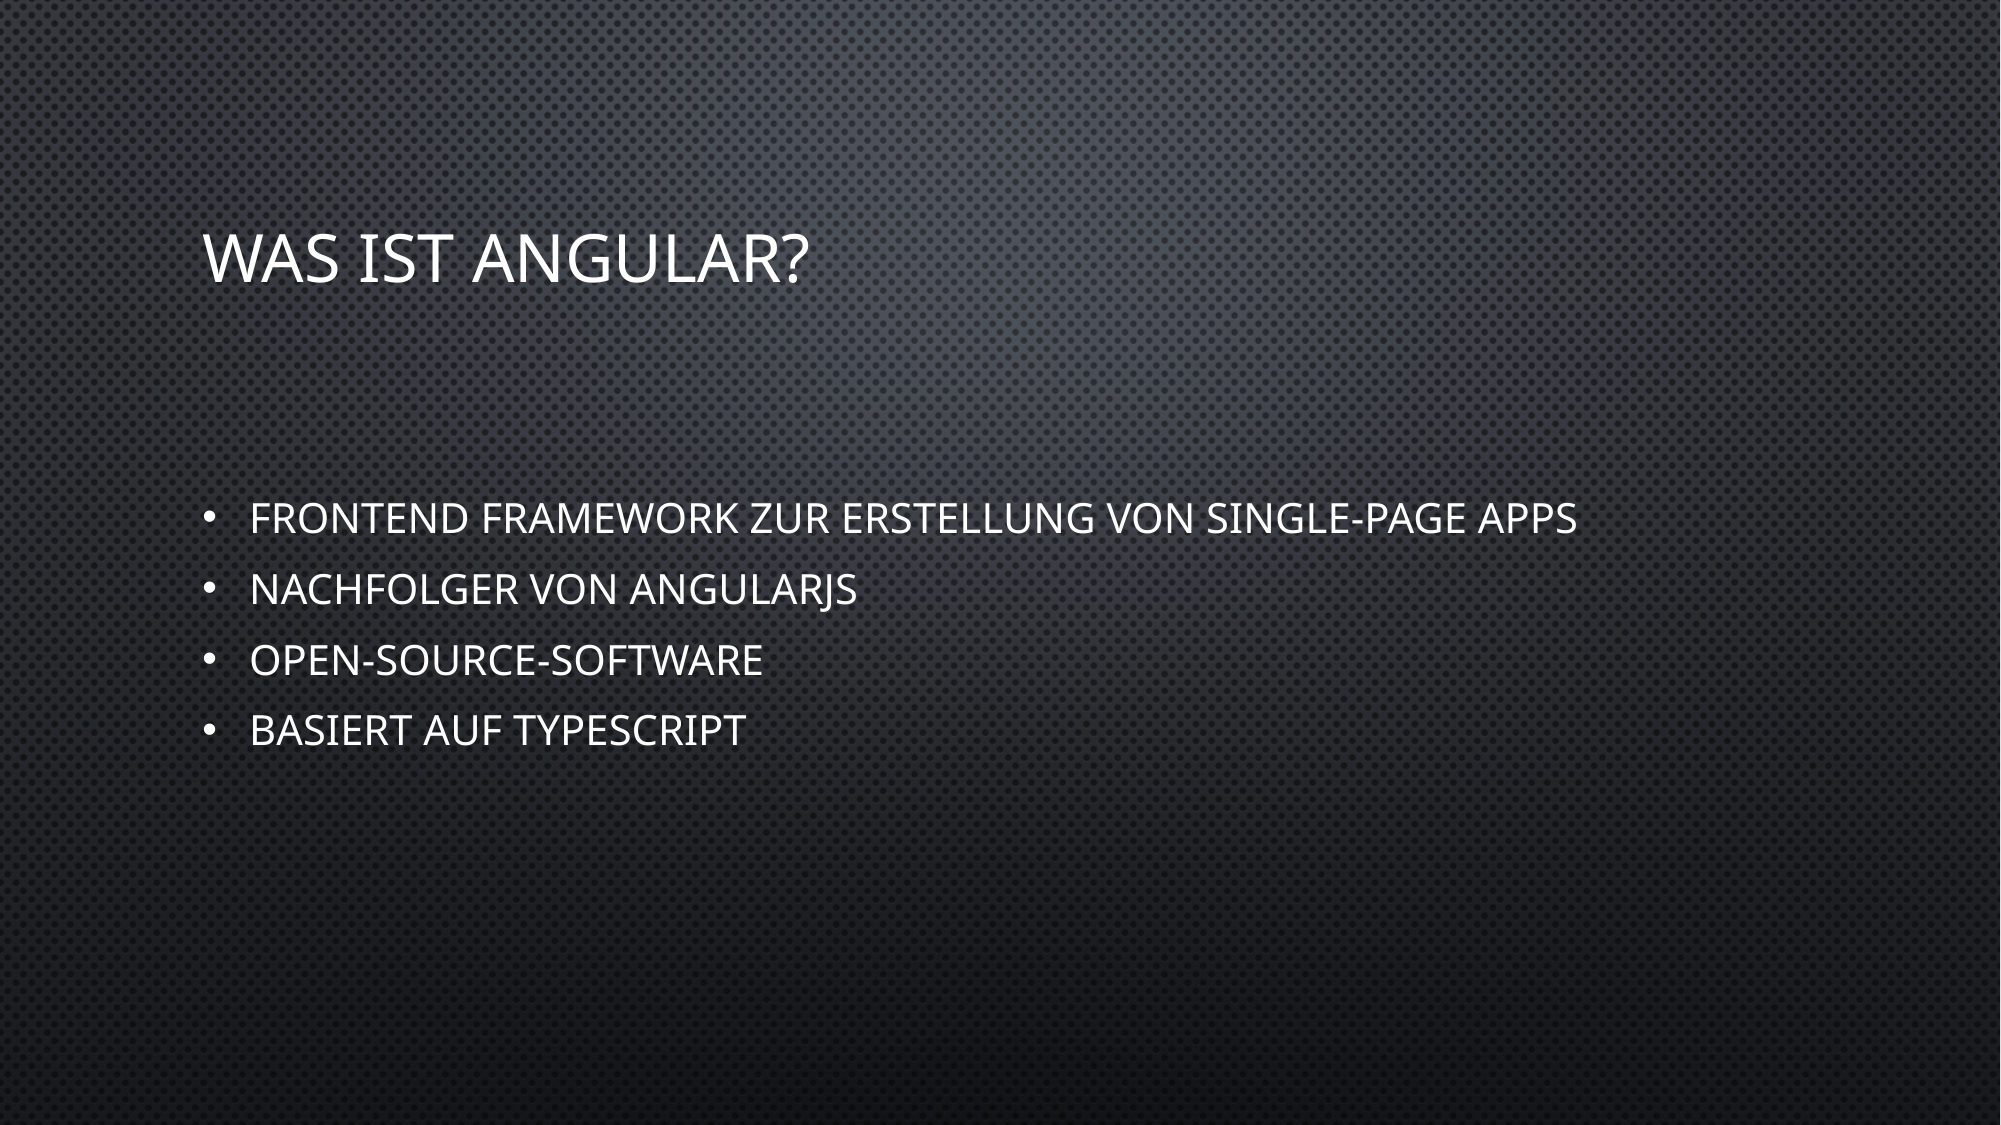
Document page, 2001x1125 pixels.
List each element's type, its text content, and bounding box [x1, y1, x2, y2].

list Frontend Framework zur Erstellung von Single-Page Apps Nachfolger von AngularJS Open-Source-Software Basiert auf Typescript [187, 437, 1813, 950]
title Was ist Angular? [187, 99, 1813, 413]
